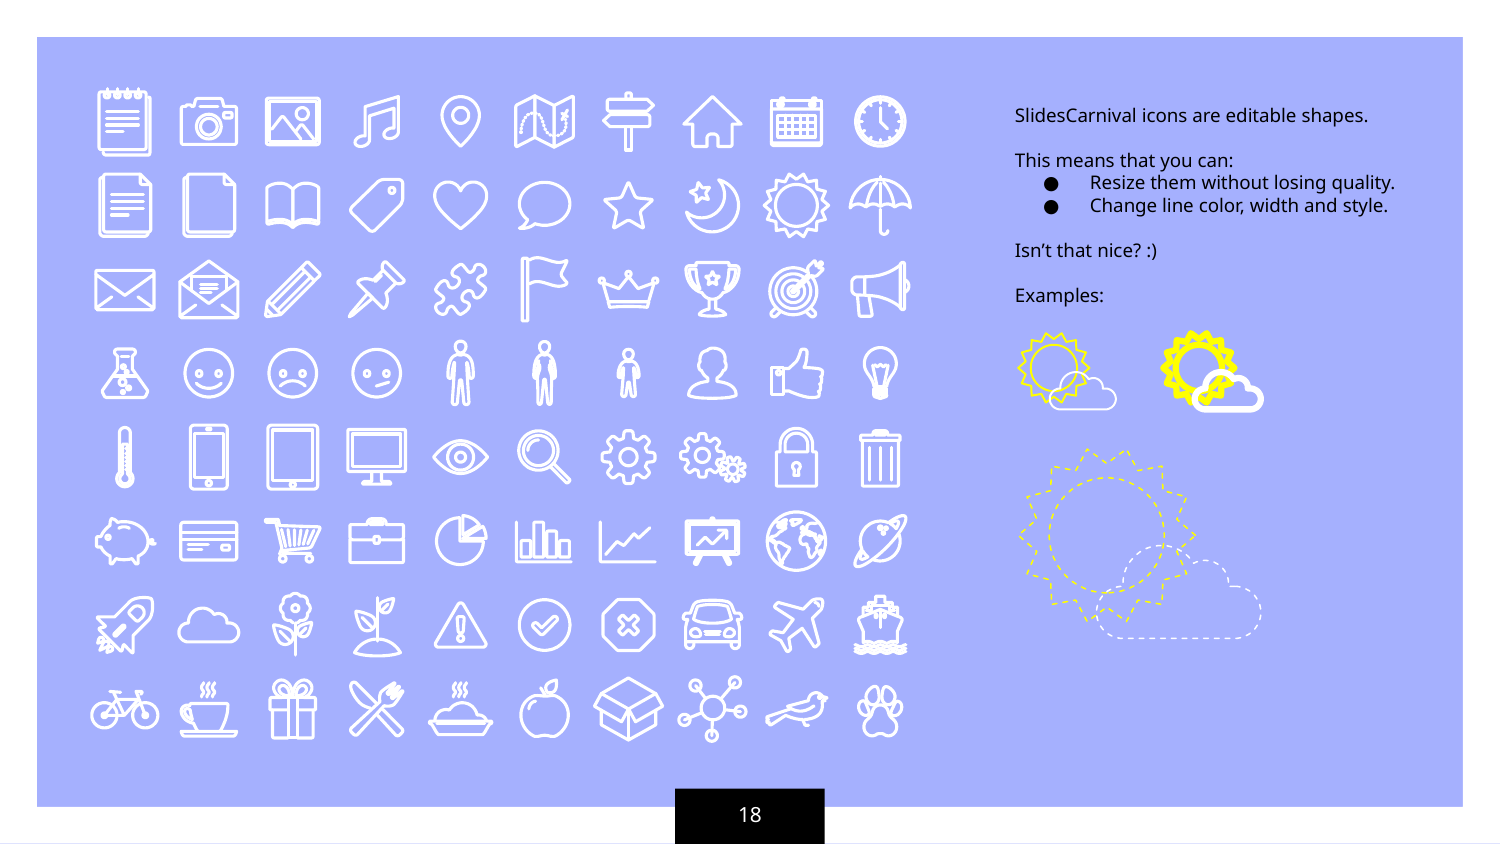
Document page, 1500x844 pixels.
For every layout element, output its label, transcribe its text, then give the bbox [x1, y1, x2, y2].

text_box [594, 677, 664, 741]
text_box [763, 173, 829, 238]
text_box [617, 349, 640, 397]
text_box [860, 430, 901, 487]
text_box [269, 679, 316, 739]
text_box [348, 261, 405, 317]
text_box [436, 515, 487, 565]
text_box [180, 682, 237, 737]
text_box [854, 515, 907, 567]
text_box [1017, 332, 1090, 403]
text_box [518, 430, 571, 484]
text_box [266, 182, 319, 228]
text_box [183, 173, 236, 237]
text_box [854, 595, 907, 654]
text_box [433, 440, 488, 474]
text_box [770, 348, 823, 398]
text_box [354, 597, 401, 657]
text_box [598, 271, 659, 308]
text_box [116, 427, 134, 487]
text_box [522, 257, 568, 322]
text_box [678, 676, 747, 742]
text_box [771, 97, 822, 146]
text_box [91, 691, 159, 729]
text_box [686, 179, 739, 233]
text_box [685, 262, 740, 317]
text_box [766, 692, 828, 726]
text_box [855, 96, 906, 147]
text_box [858, 686, 902, 737]
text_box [180, 98, 237, 145]
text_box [184, 349, 233, 398]
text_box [99, 173, 152, 237]
slide_number 18 [675, 788, 825, 844]
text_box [352, 349, 401, 398]
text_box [683, 600, 742, 649]
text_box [179, 260, 239, 318]
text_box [769, 598, 823, 652]
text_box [447, 340, 474, 405]
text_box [266, 97, 320, 145]
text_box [515, 95, 574, 148]
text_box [1018, 448, 1196, 622]
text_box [95, 270, 155, 310]
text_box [350, 681, 404, 737]
text_box SlidesCarnival icons are editable shapes. This means that you can: Resize them without losing quality. Change line color, width and style. Isn’t that nice? :) Examples: [999, 88, 1426, 339]
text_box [268, 349, 317, 398]
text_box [347, 429, 406, 485]
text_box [97, 597, 153, 653]
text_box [98, 88, 151, 156]
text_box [265, 261, 321, 317]
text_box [864, 347, 897, 399]
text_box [102, 348, 148, 398]
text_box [533, 341, 556, 405]
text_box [600, 521, 656, 563]
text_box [429, 682, 493, 735]
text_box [273, 593, 312, 656]
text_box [520, 679, 569, 737]
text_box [766, 511, 826, 571]
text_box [603, 92, 654, 151]
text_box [96, 518, 156, 565]
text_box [769, 260, 824, 318]
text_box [265, 519, 321, 563]
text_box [1163, 332, 1235, 403]
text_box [680, 433, 746, 482]
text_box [685, 517, 739, 565]
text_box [849, 176, 911, 235]
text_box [180, 522, 238, 561]
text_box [516, 521, 572, 563]
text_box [851, 262, 910, 317]
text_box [349, 518, 404, 563]
